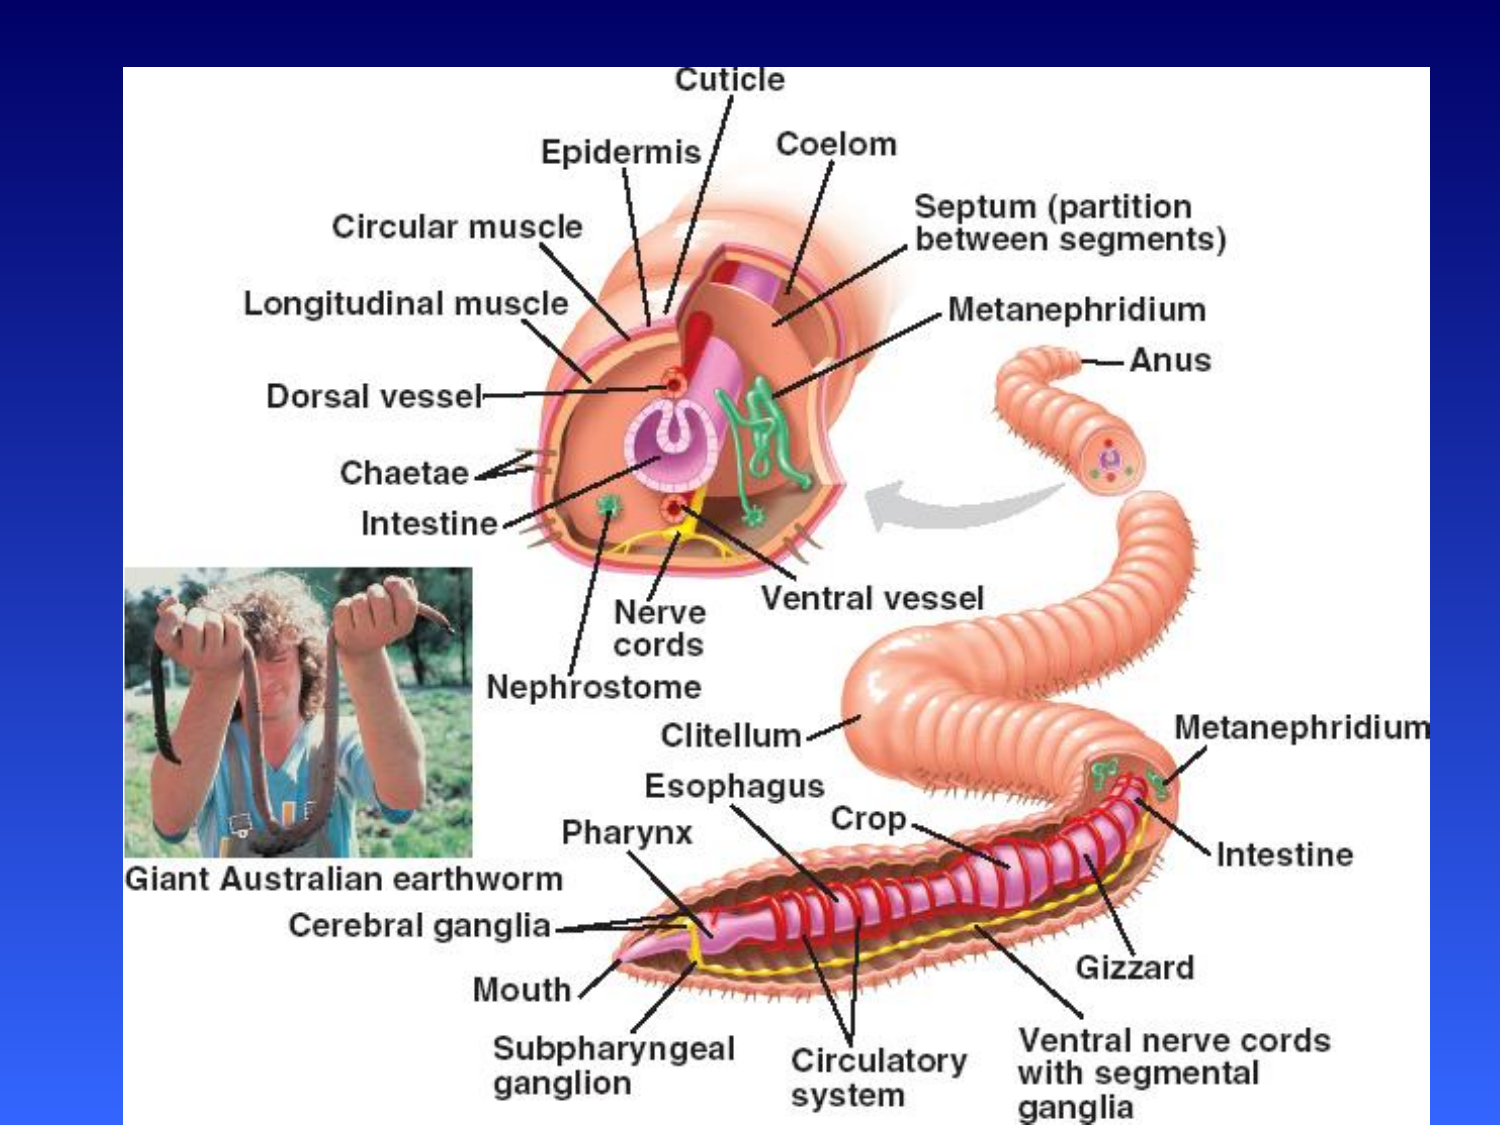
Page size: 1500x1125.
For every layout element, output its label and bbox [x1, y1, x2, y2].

picture [123, 67, 1430, 1125]
